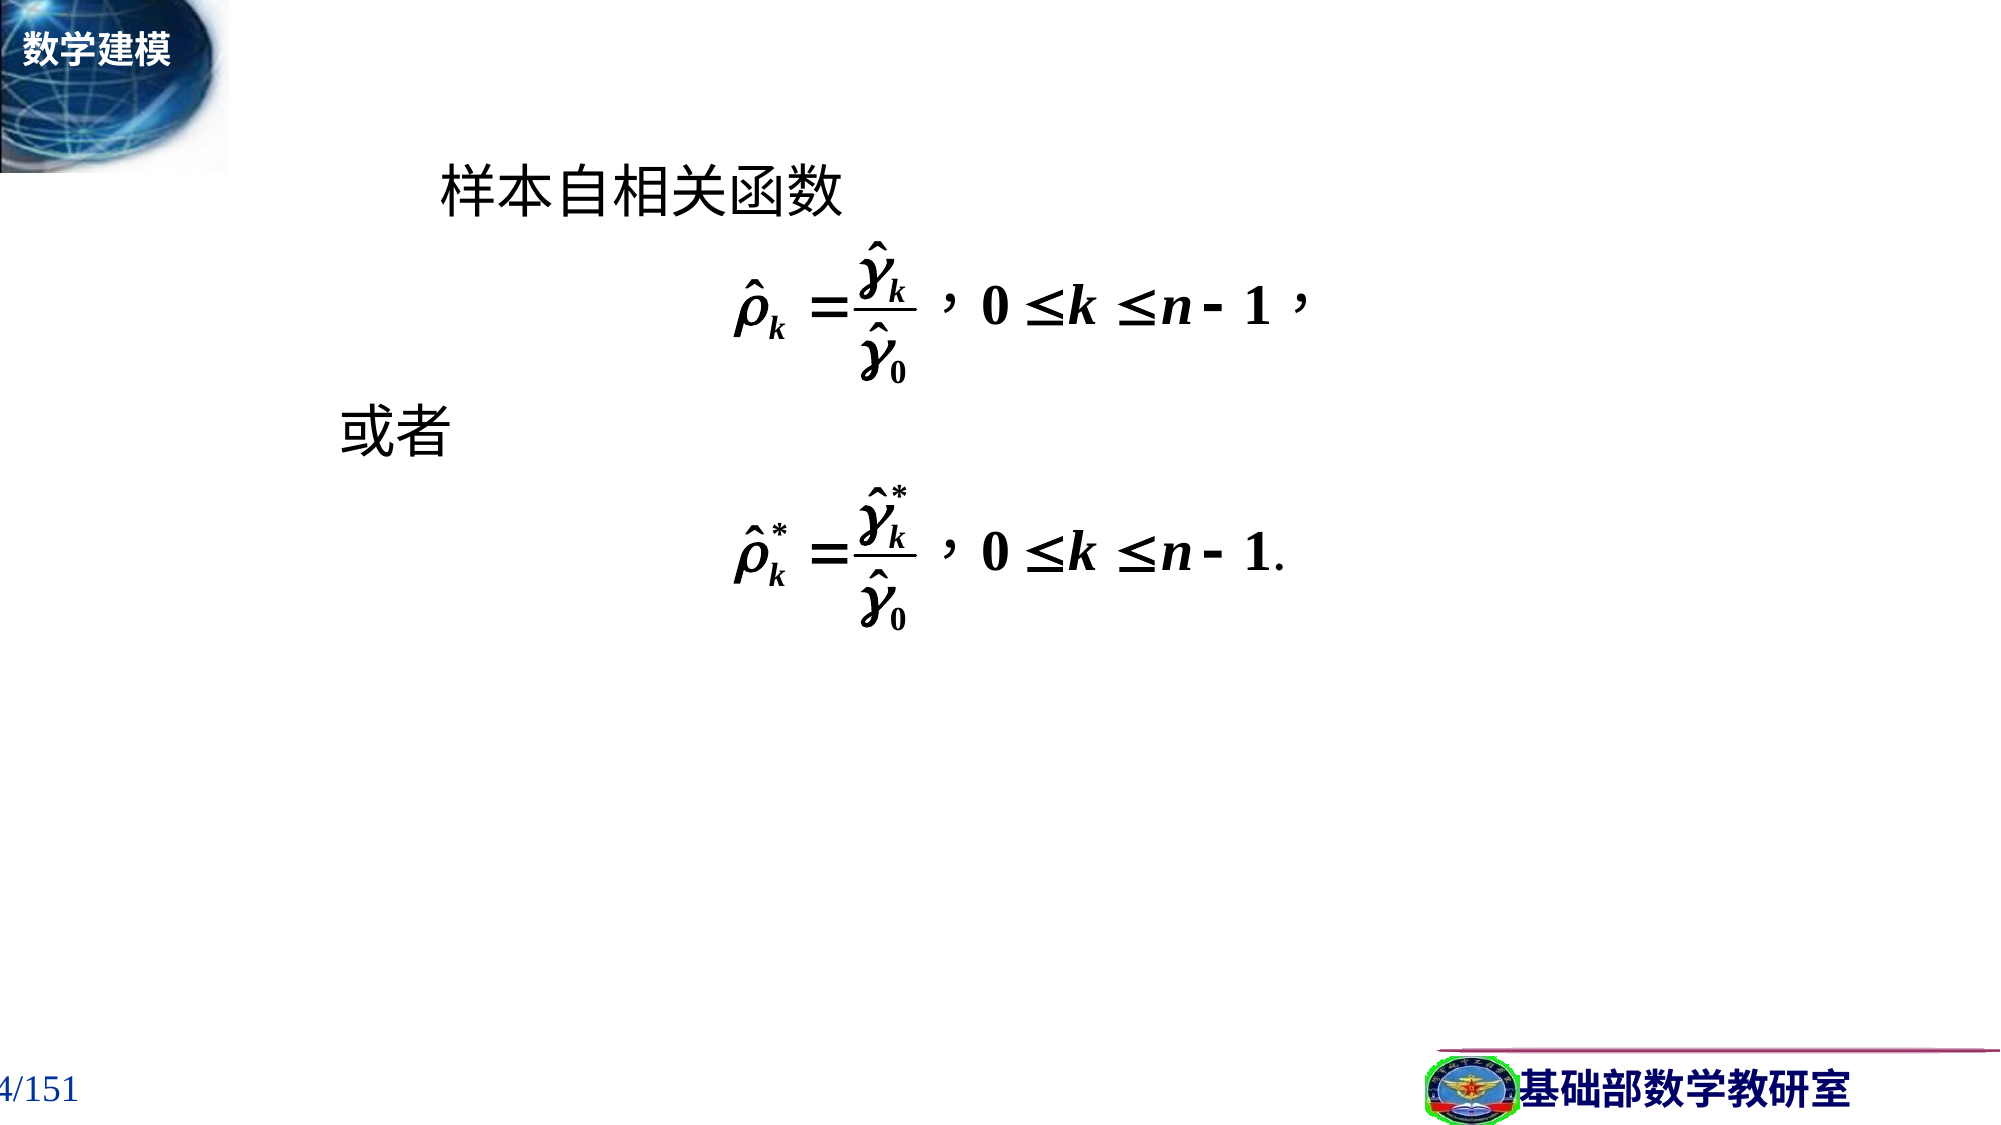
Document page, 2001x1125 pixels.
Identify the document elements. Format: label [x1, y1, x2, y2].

text_box [337, 149, 1678, 670]
picture [0, 0, 229, 173]
picture [1425, 1056, 1520, 1125]
